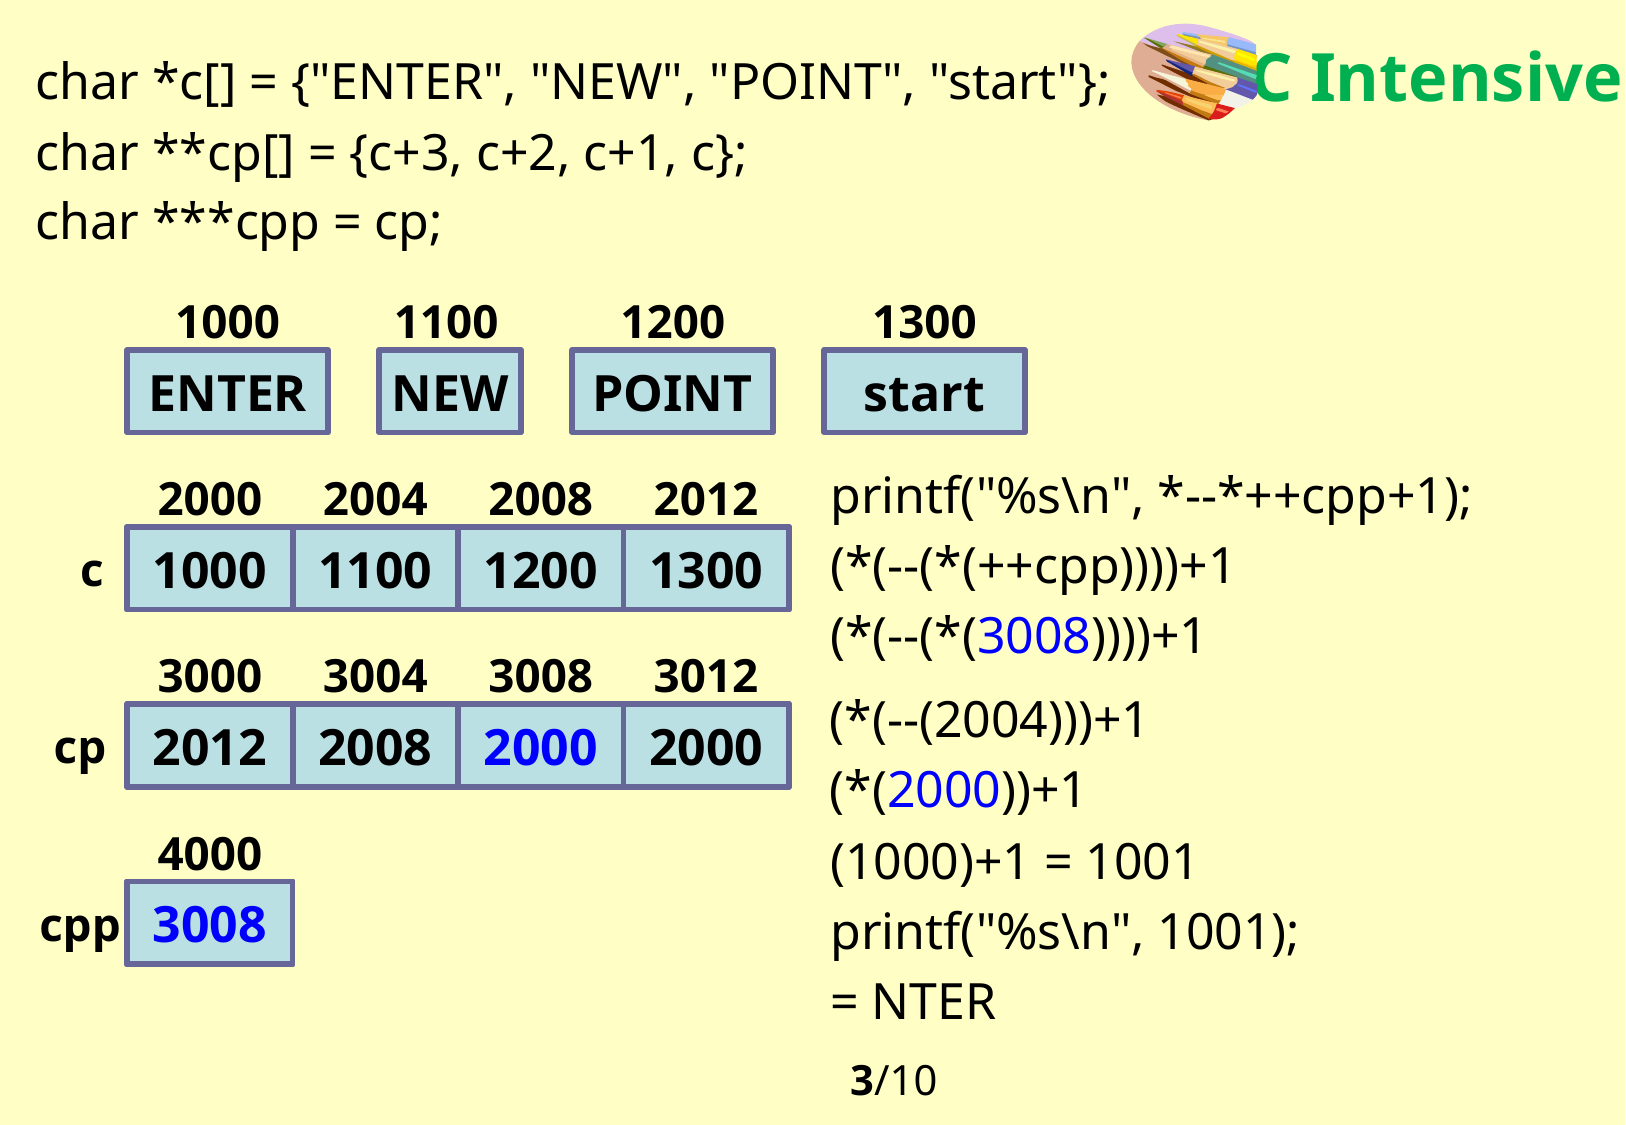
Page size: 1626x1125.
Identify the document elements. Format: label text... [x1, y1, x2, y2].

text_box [127, 644, 790, 703]
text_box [127, 822, 293, 965]
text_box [127, 290, 1026, 433]
text_box (*(--(2004)))+1 (*(2000))+1 [815, 680, 1581, 822]
text_box cp [44, 715, 116, 775]
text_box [127, 526, 790, 610]
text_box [127, 467, 790, 526]
text_box cpp [44, 893, 116, 953]
text_box printf("%s\n", *--*++cpp+1); (*(--(*(++cpp))))+1 (*(--(*(3008))))+1 [815, 456, 1625, 671]
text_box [127, 703, 790, 788]
text_box char *c[] = {"ENTER", "NEW", "POINT", "start"}; char **cp[] = {c+3, c+2, c+1, c}; char ***cpp = cp; [21, 42, 1191, 258]
text_box (1000)+1 = 1001 printf("%s\n", 1001); = NTER [815, 822, 1625, 1037]
text_box c [56, 538, 121, 598]
